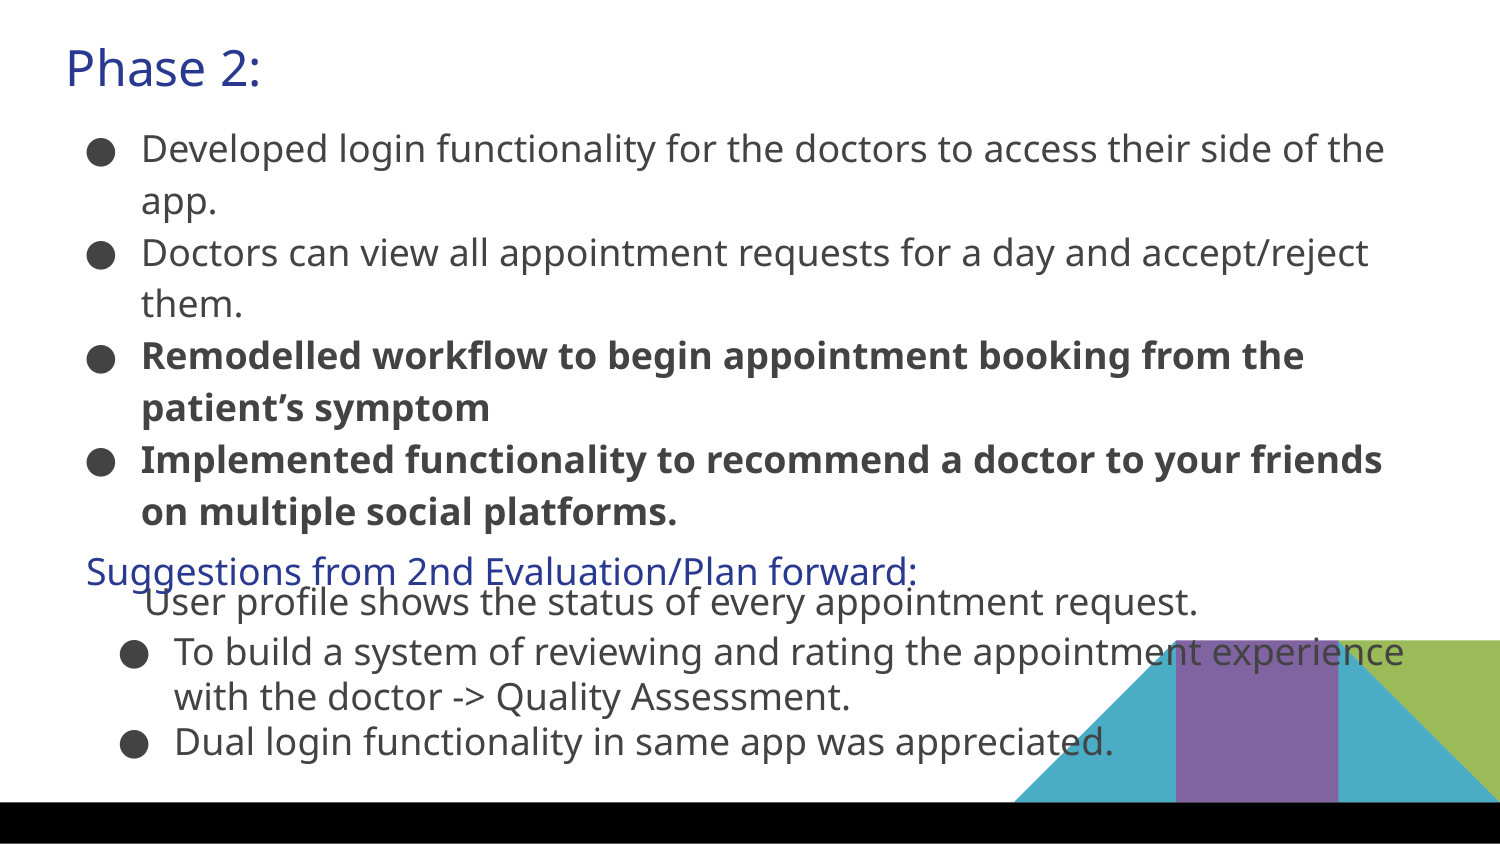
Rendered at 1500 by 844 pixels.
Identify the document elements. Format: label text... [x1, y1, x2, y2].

text_box Phase 2: [51, 21, 1449, 103]
text_box Suggestions from 2nd Evaluation/Plan forward: [71, 532, 1469, 633]
text_box Developed login functionality for the doctors to access their side of the app. Doctors can view all appointment requests for a day and accept/reject them. Remodelled workflow to begin appointment booking from the patient’s symptom Implemented functionality to recommend a doctor to your friends on multiple social platforms. User profile shows the status of every appointment request. [51, 103, 1449, 387]
text_box To build a system of reviewing and rating the appointment experience with the doctor -> Quality Assessment. Dual login functionality in same app was appreciated. [84, 612, 1482, 844]
